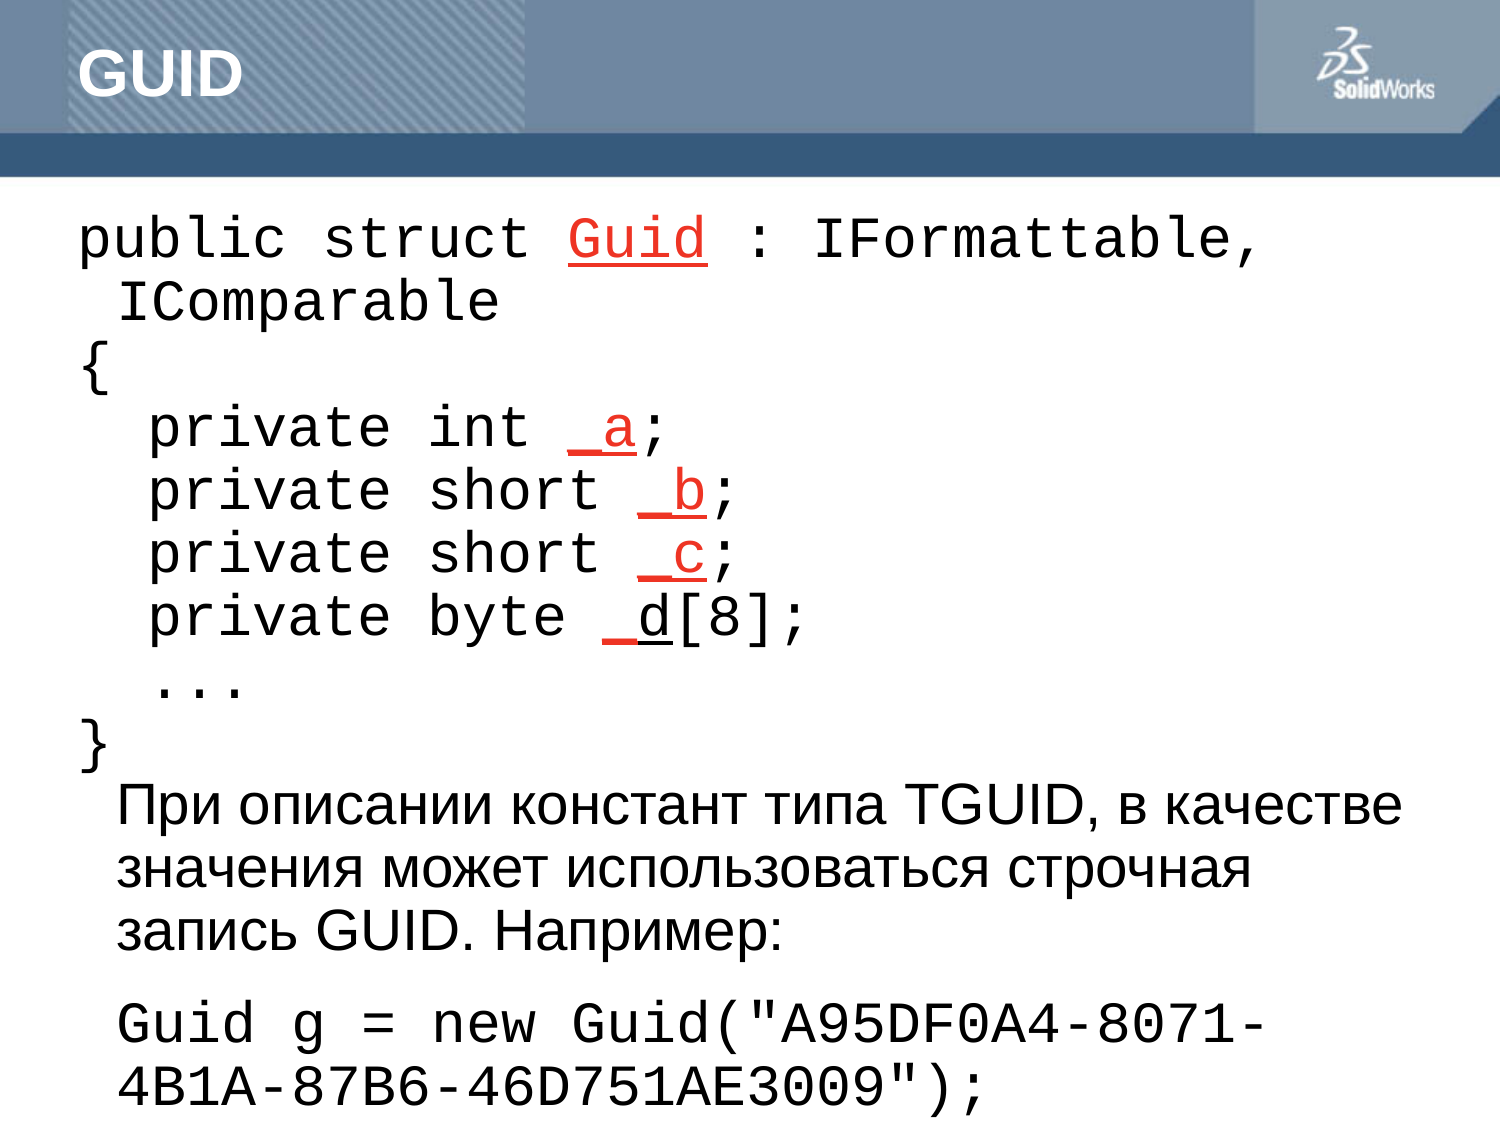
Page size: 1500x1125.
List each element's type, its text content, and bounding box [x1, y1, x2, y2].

picture [0, 0, 1500, 1125]
list public struct Guid : IFormattable, IComparable { private int _a; private short _b; private short _c; private byte _d[8]; ... } При описании констант типа TGUID, в качестве значения может использоваться строчная запись GUID. Например: Guid g = new Guid("A95DF0A4-8071-4B1A-87B6-46D751AE3009"); [62, 200, 1438, 1063]
title GUID [62, 7, 1238, 146]
